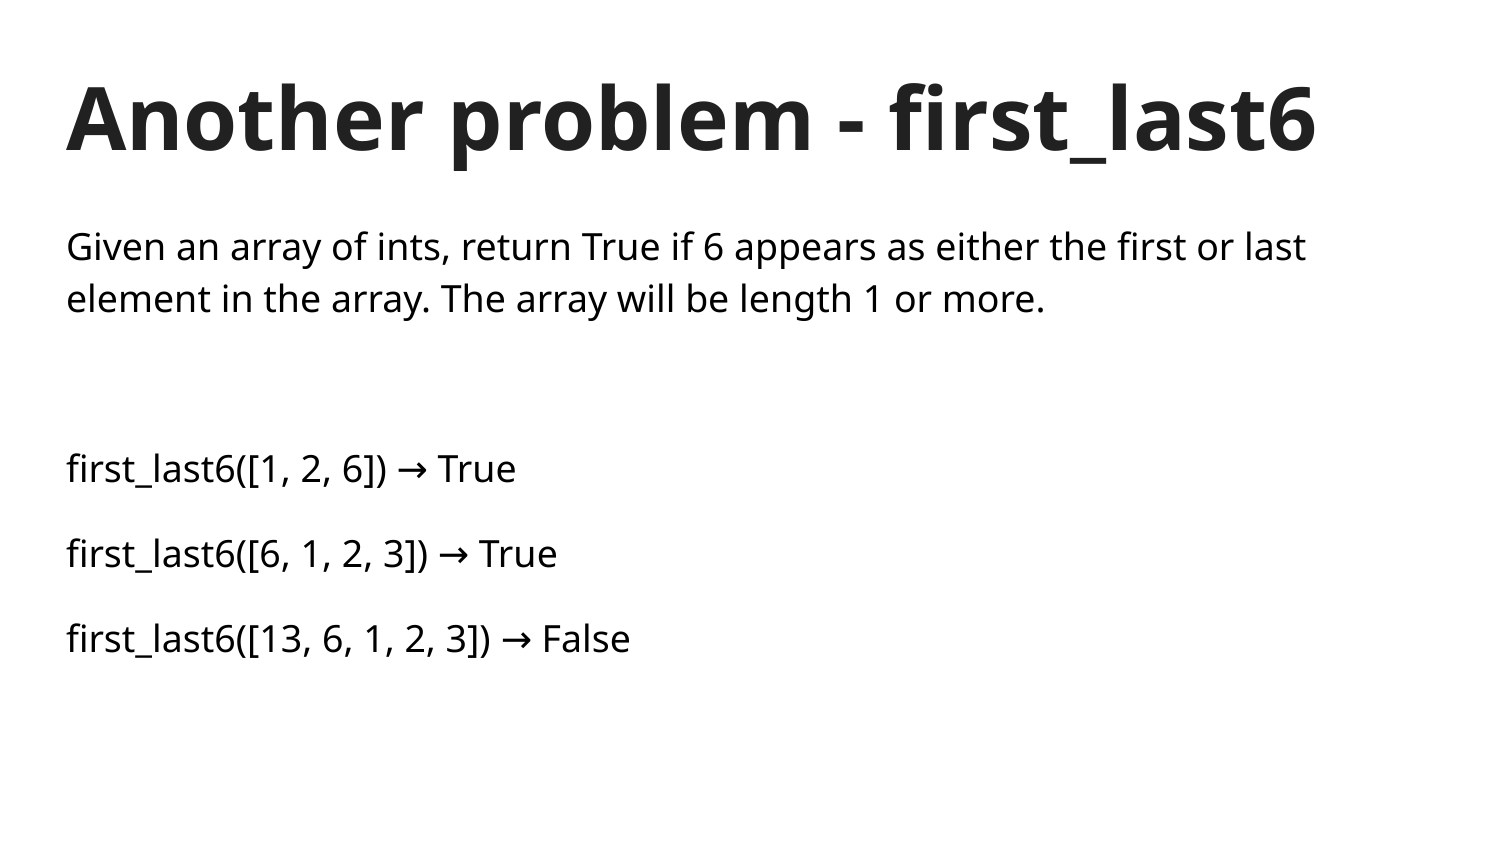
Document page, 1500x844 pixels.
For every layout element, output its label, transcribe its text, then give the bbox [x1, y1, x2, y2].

list Given an array of ints, return True if 6 appears as either the first or last element in the array. The array will be length 1 or more. first_last6([1, 2, 6]) → True first_last6([6, 1, 2, 3]) → True first_last6([13, 6, 1, 2, 3]) → False [51, 201, 1449, 750]
title Another problem - first_last6 [51, 48, 1449, 180]
